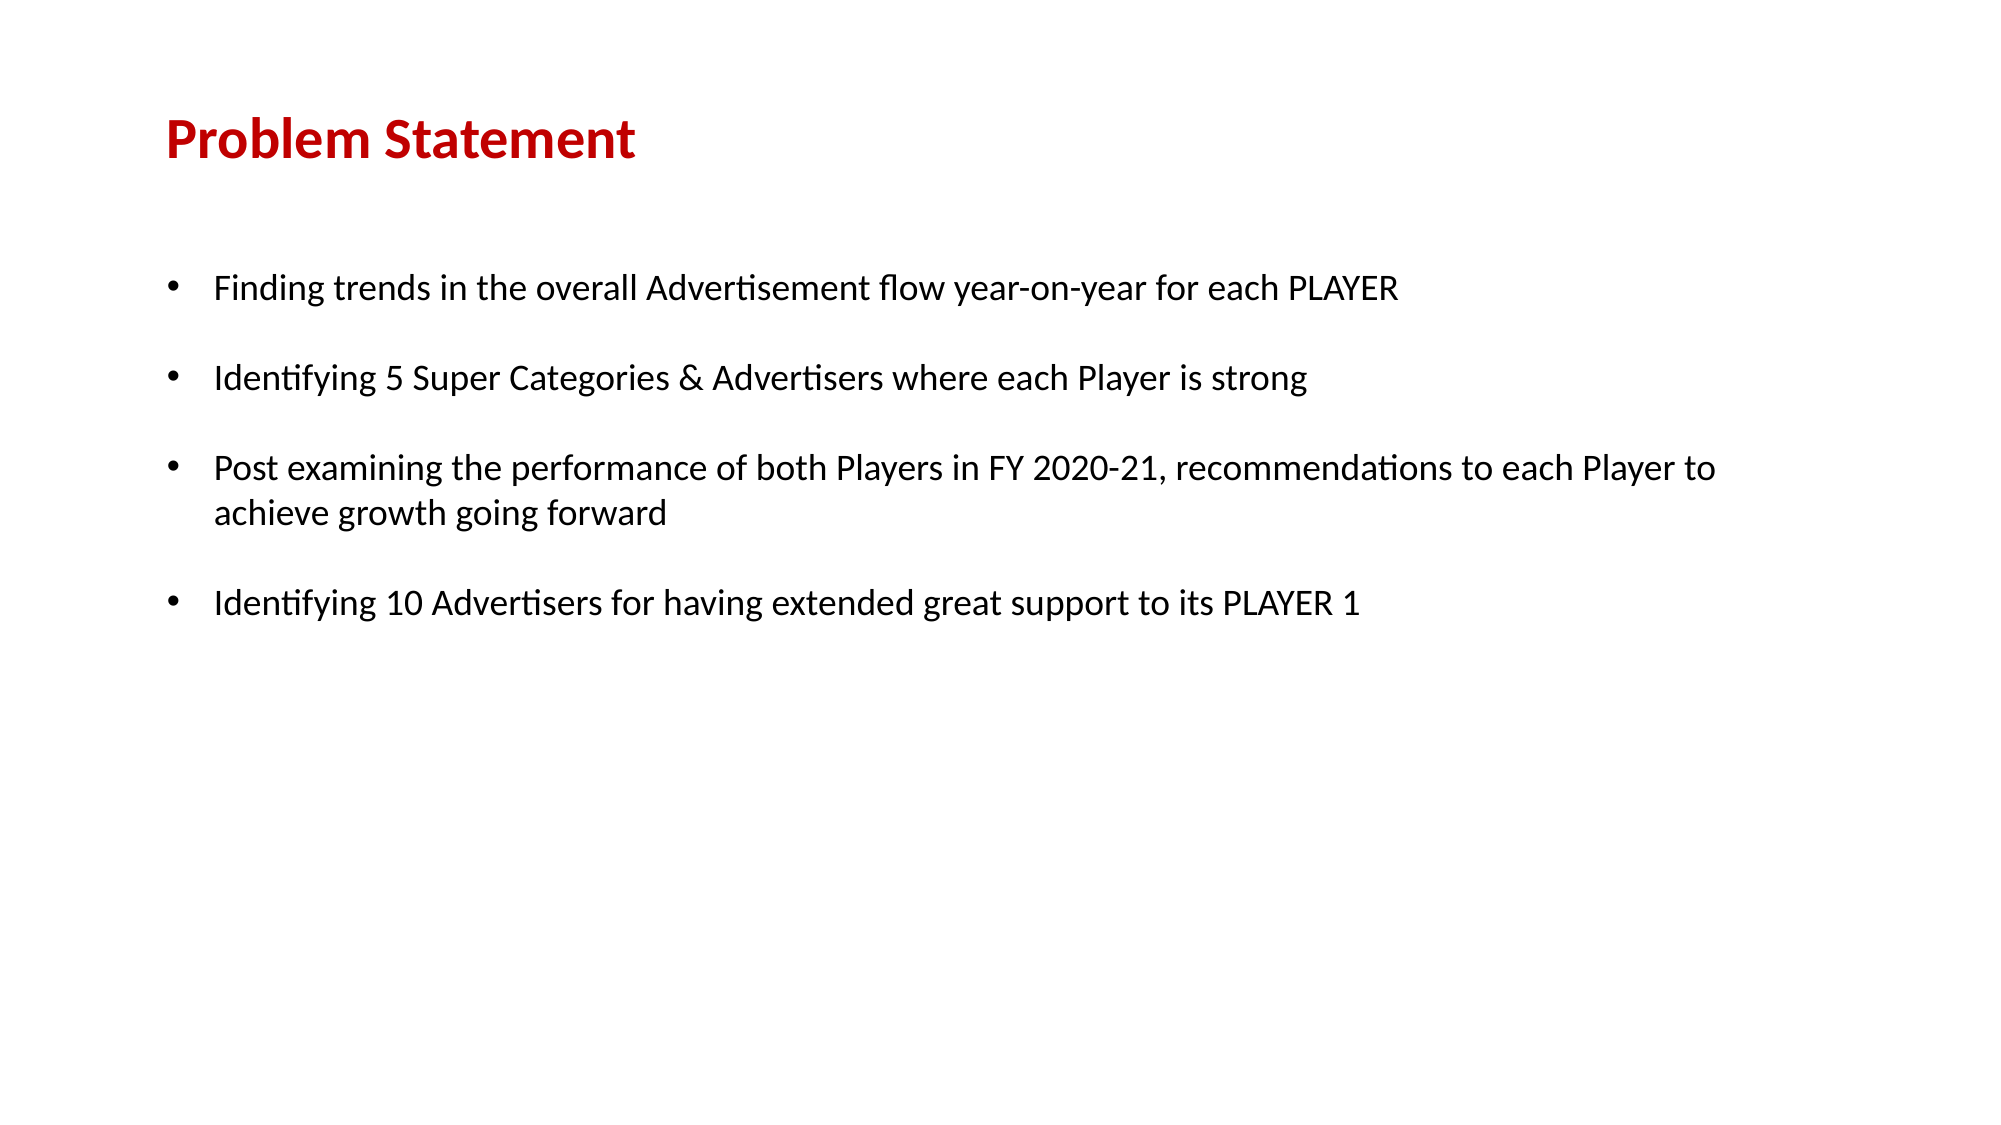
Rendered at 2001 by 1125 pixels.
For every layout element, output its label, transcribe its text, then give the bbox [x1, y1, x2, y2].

text_box Finding trends in the overall Advertisement flow year-on-year for each PLAYER Identifying 5 Super Categories & Advertisers where each Player is strong Post examining the performance of both Players in FY 2020-21, recommendations to each Player to achieve growth going forward Identifying 10 Advertisers for having extended great support to its PLAYER 1 [152, 255, 1790, 631]
text_box Problem Statement [152, 92, 1553, 178]
